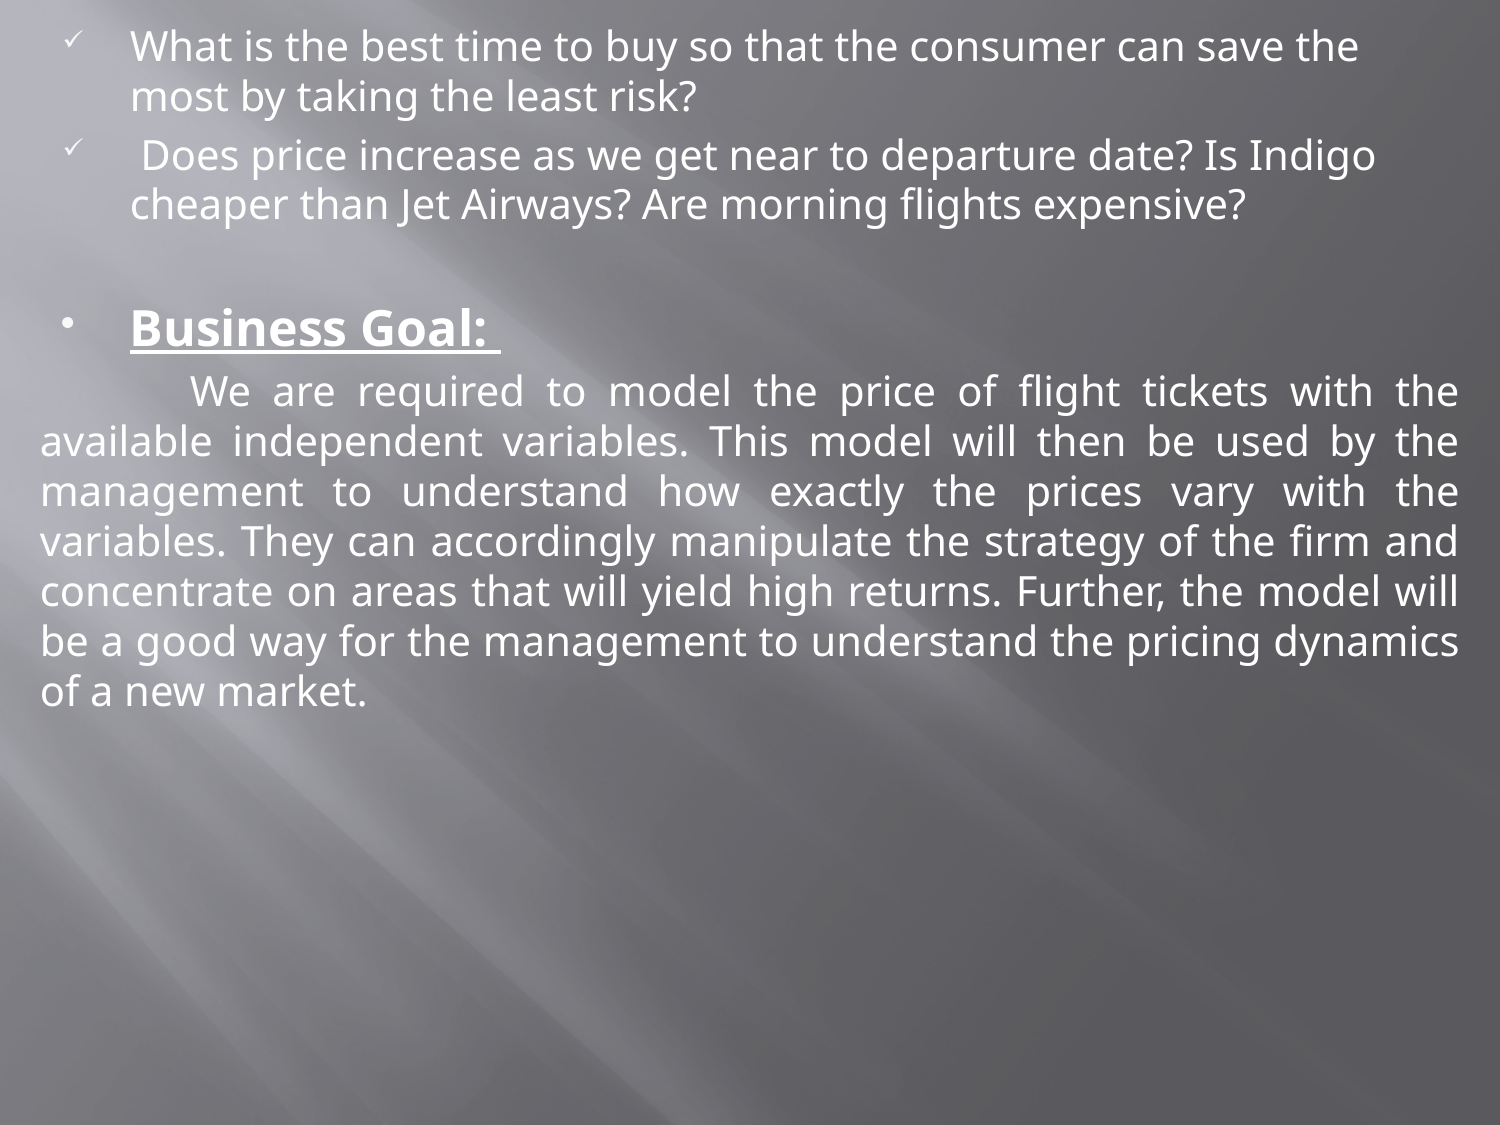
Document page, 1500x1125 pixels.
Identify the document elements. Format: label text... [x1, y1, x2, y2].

list What is the best time to buy so that the consumer can save the most by taking the least risk? Does price increase as we get near to departure date? Is Indigo cheaper than Jet Airways? Are morning flights expensive? Business Goal: We are required to model the price of flight tickets with the available independent variables. This model will then be used by the management to understand how exactly the prices vary with the variables. They can accordingly manipulate the strategy of the firm and concentrate on areas that will yield high returns. Further, the model will be a good way for the management to understand the pricing dynamics of a new market. [24, 12, 1475, 1088]
